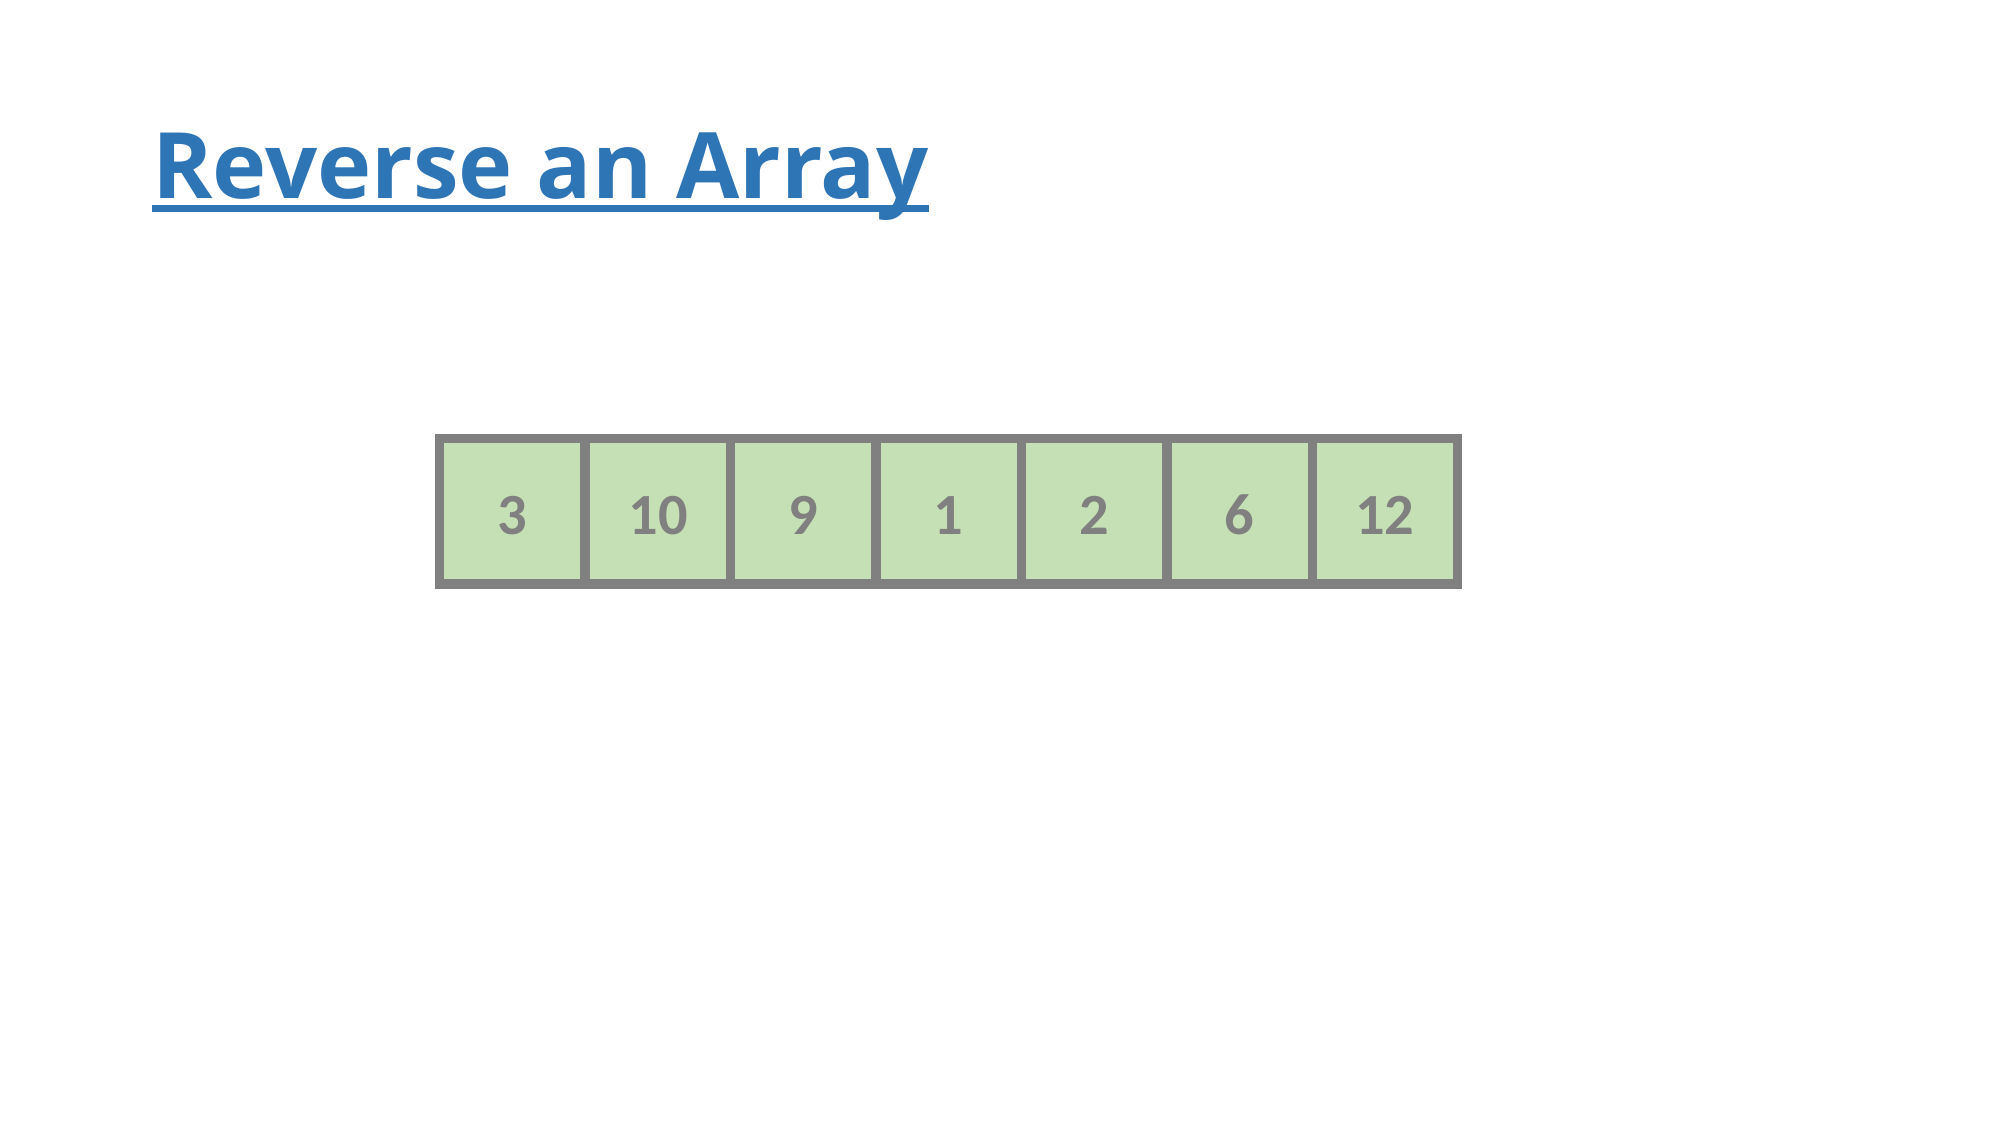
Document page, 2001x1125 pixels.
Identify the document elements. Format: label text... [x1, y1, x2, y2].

title Reverse an Array [137, 59, 1863, 278]
text_box 10 [584, 438, 730, 585]
text_box 1 [875, 438, 1020, 585]
text_box 6 [1166, 438, 1311, 585]
text_box 3 [439, 438, 584, 585]
text_box 12 [1311, 438, 1459, 585]
text_box 2 [1020, 438, 1166, 585]
text_box 9 [730, 438, 875, 585]
